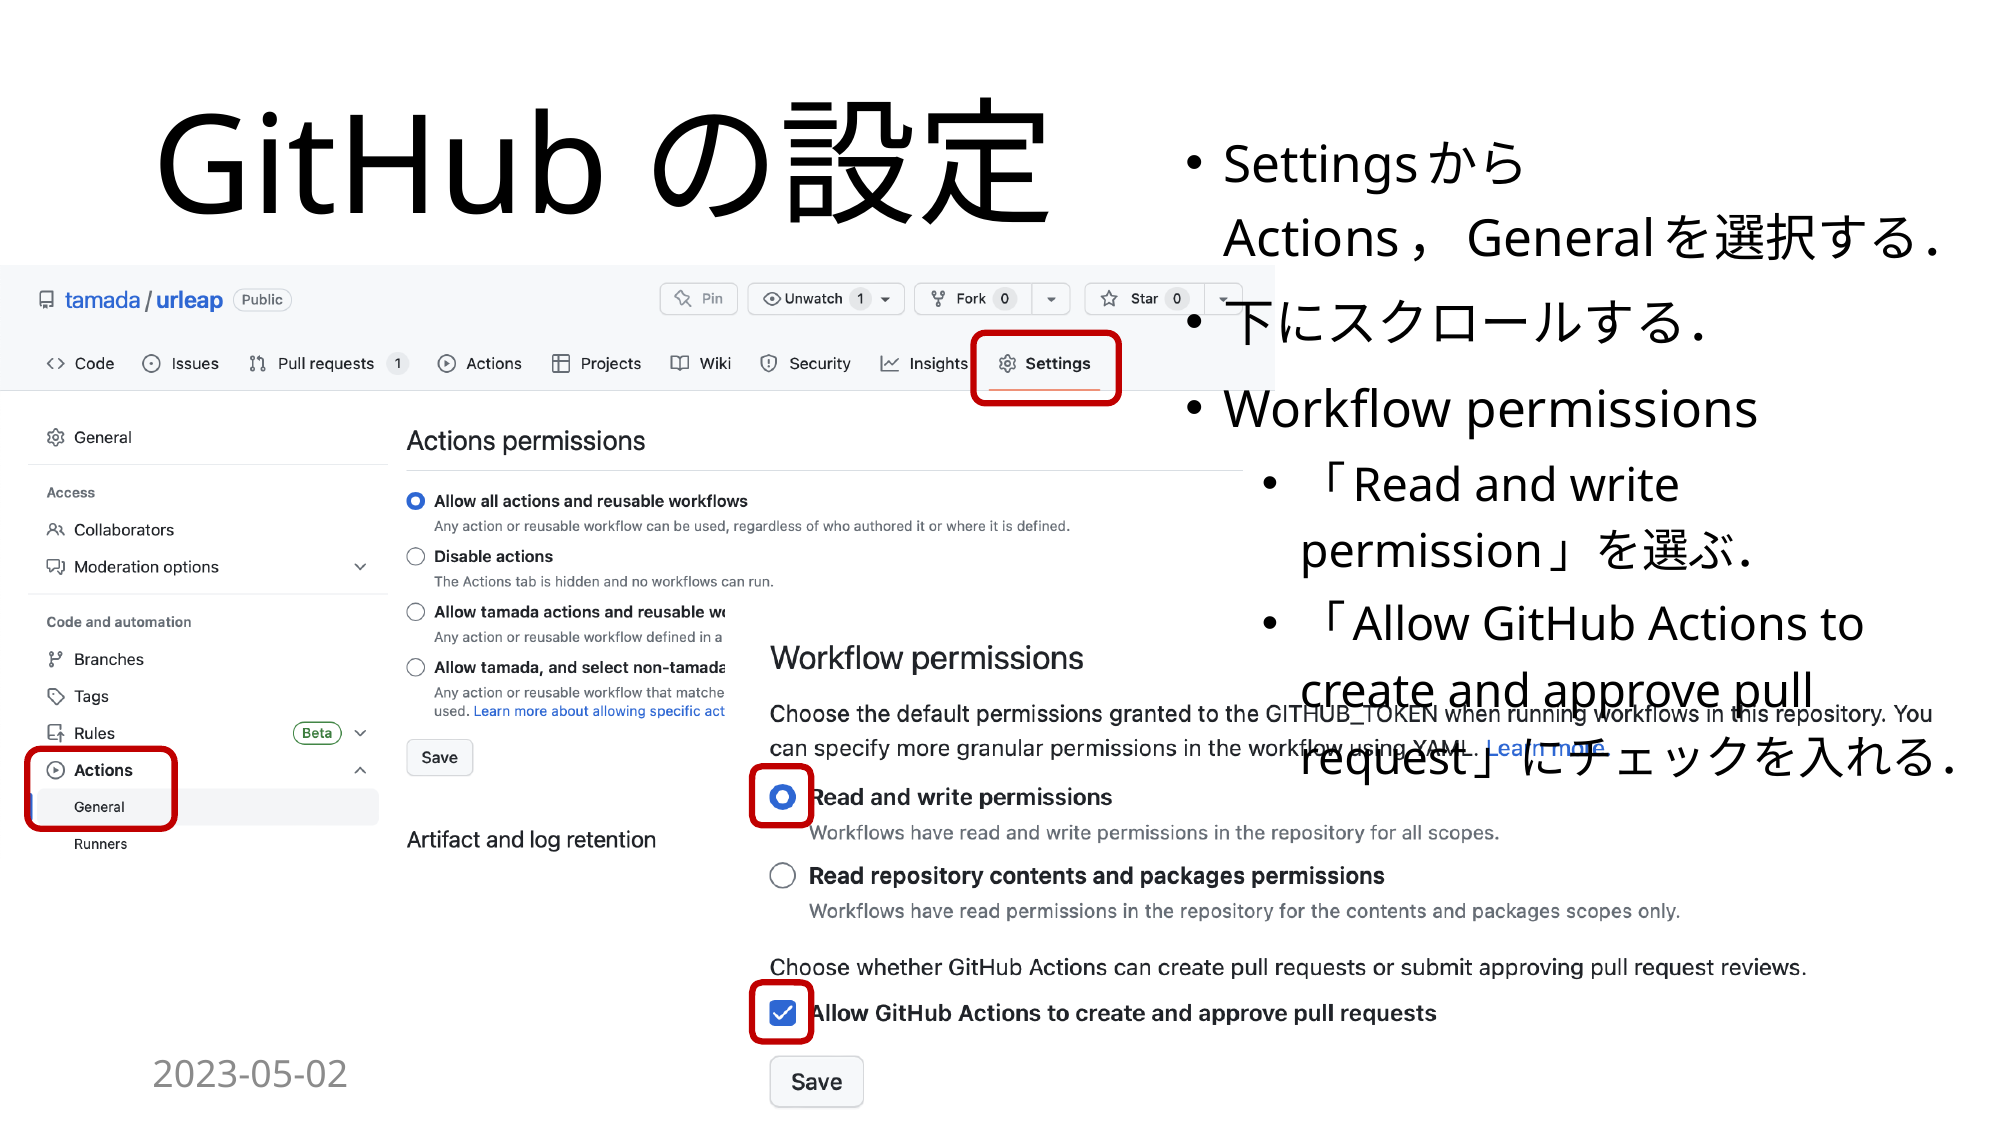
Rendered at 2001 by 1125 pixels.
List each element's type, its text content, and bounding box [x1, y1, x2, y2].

title GitHubの設定 [137, 59, 1863, 265]
picture [0, 265, 2000, 1114]
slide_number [137, 1042, 588, 1103]
list SettingsからActions，Generalを選択する． 下にスクロールする． Workflow permissions 「Read and write permission」を選ぶ． 「Allow GitHub Actions to create and approve pull request」にチェックを入れる． [1170, 110, 1973, 605]
